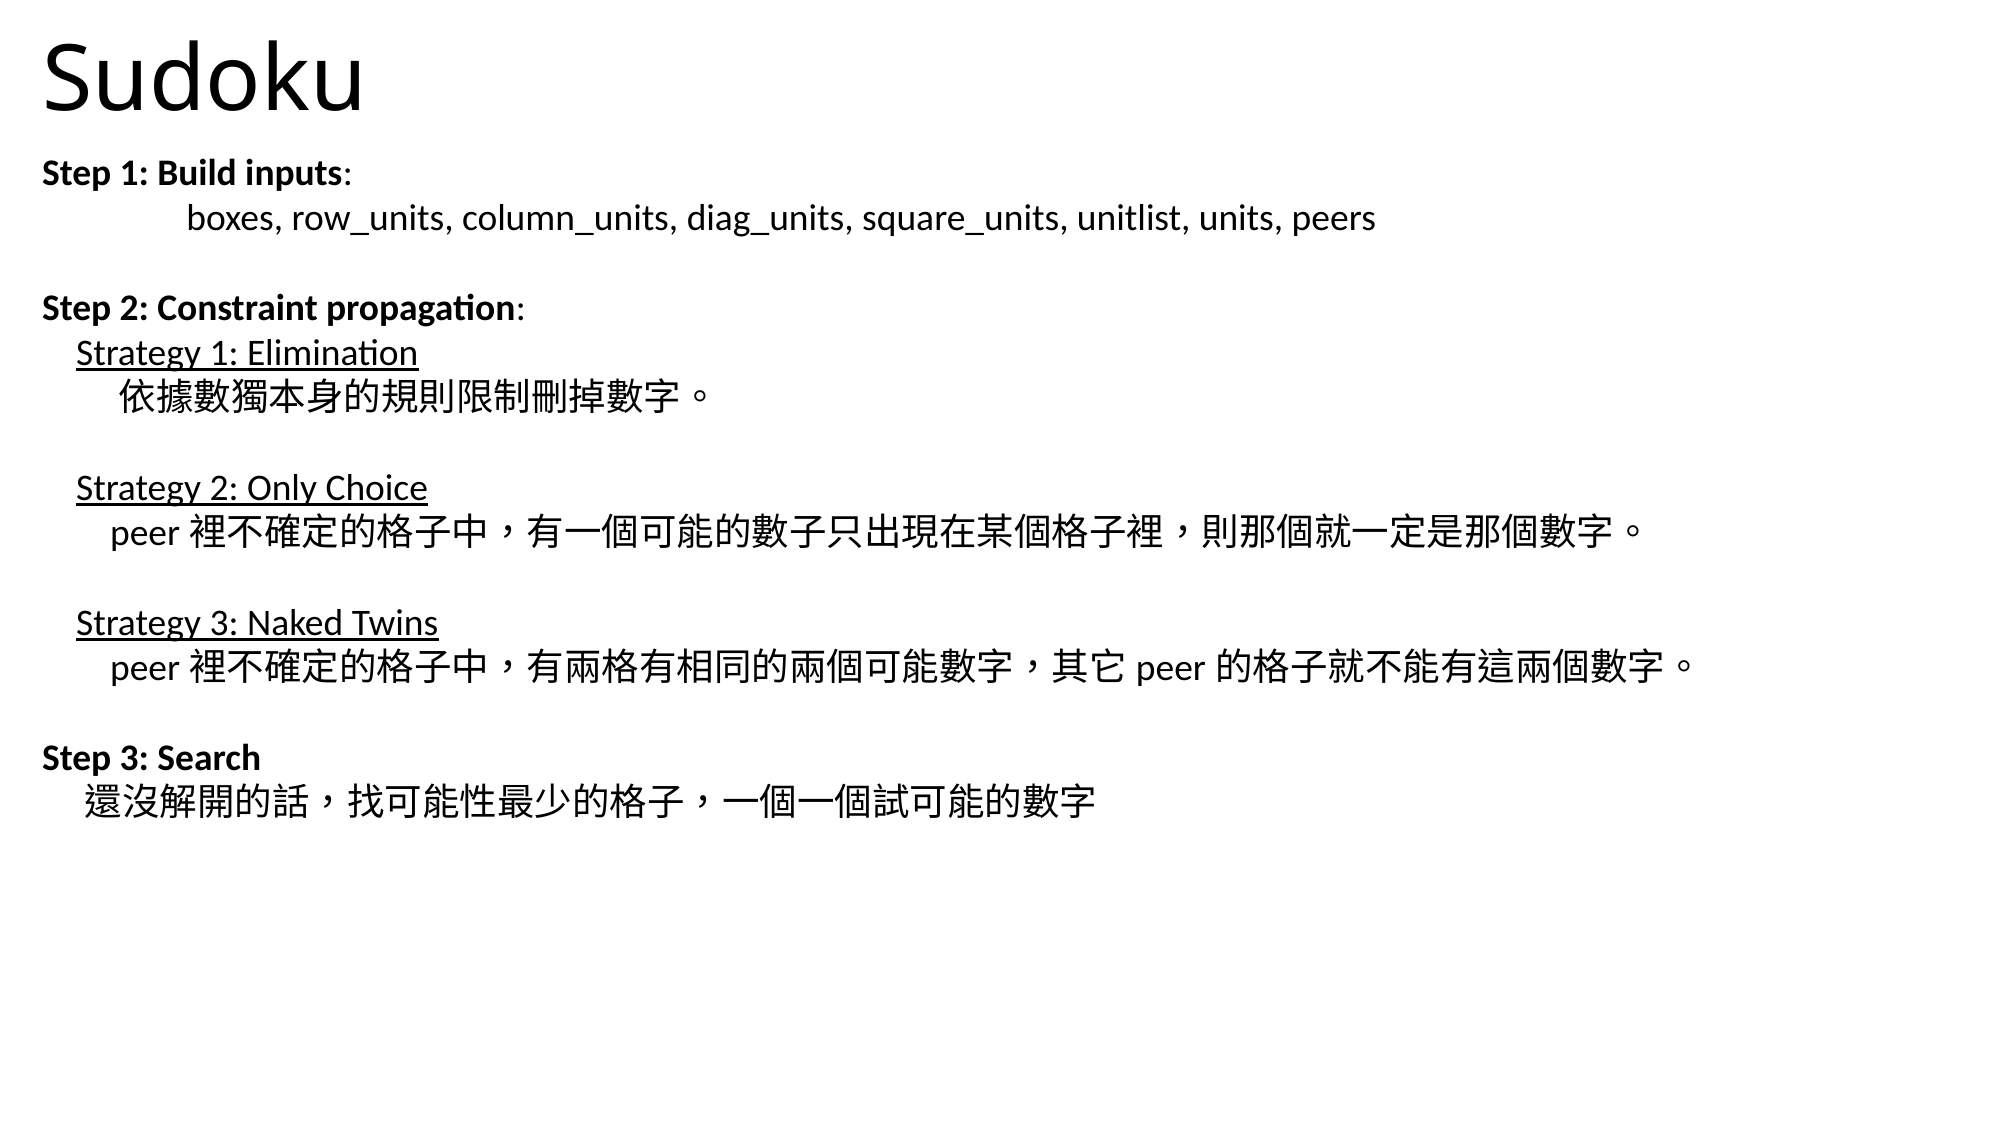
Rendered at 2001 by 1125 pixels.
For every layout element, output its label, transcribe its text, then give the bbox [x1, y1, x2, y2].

text_box Step 1: Build inputs: boxes, row_units, column_units, diag_units, square_units, unitlist, units, peers Step 2: Constraint propagation: Strategy 1: Elimination 依據數獨本身的規則限制刪掉數字。 Strategy 2: Only Choice peer裡不確定的格子中，有一個可能的數子只出現在某個格子裡，則那個就一定是那個數字。 Strategy 3: Naked Twins peer裡不確定的格子中，有兩格有相同的兩個可能數字，其它peer的格子就不能有這兩個數字。 Step 3: Search 還沒解開的話，找可能性最少的格子，一個一個試可能的數字 [27, 140, 1964, 876]
title Sudoku [27, 21, 1964, 140]
